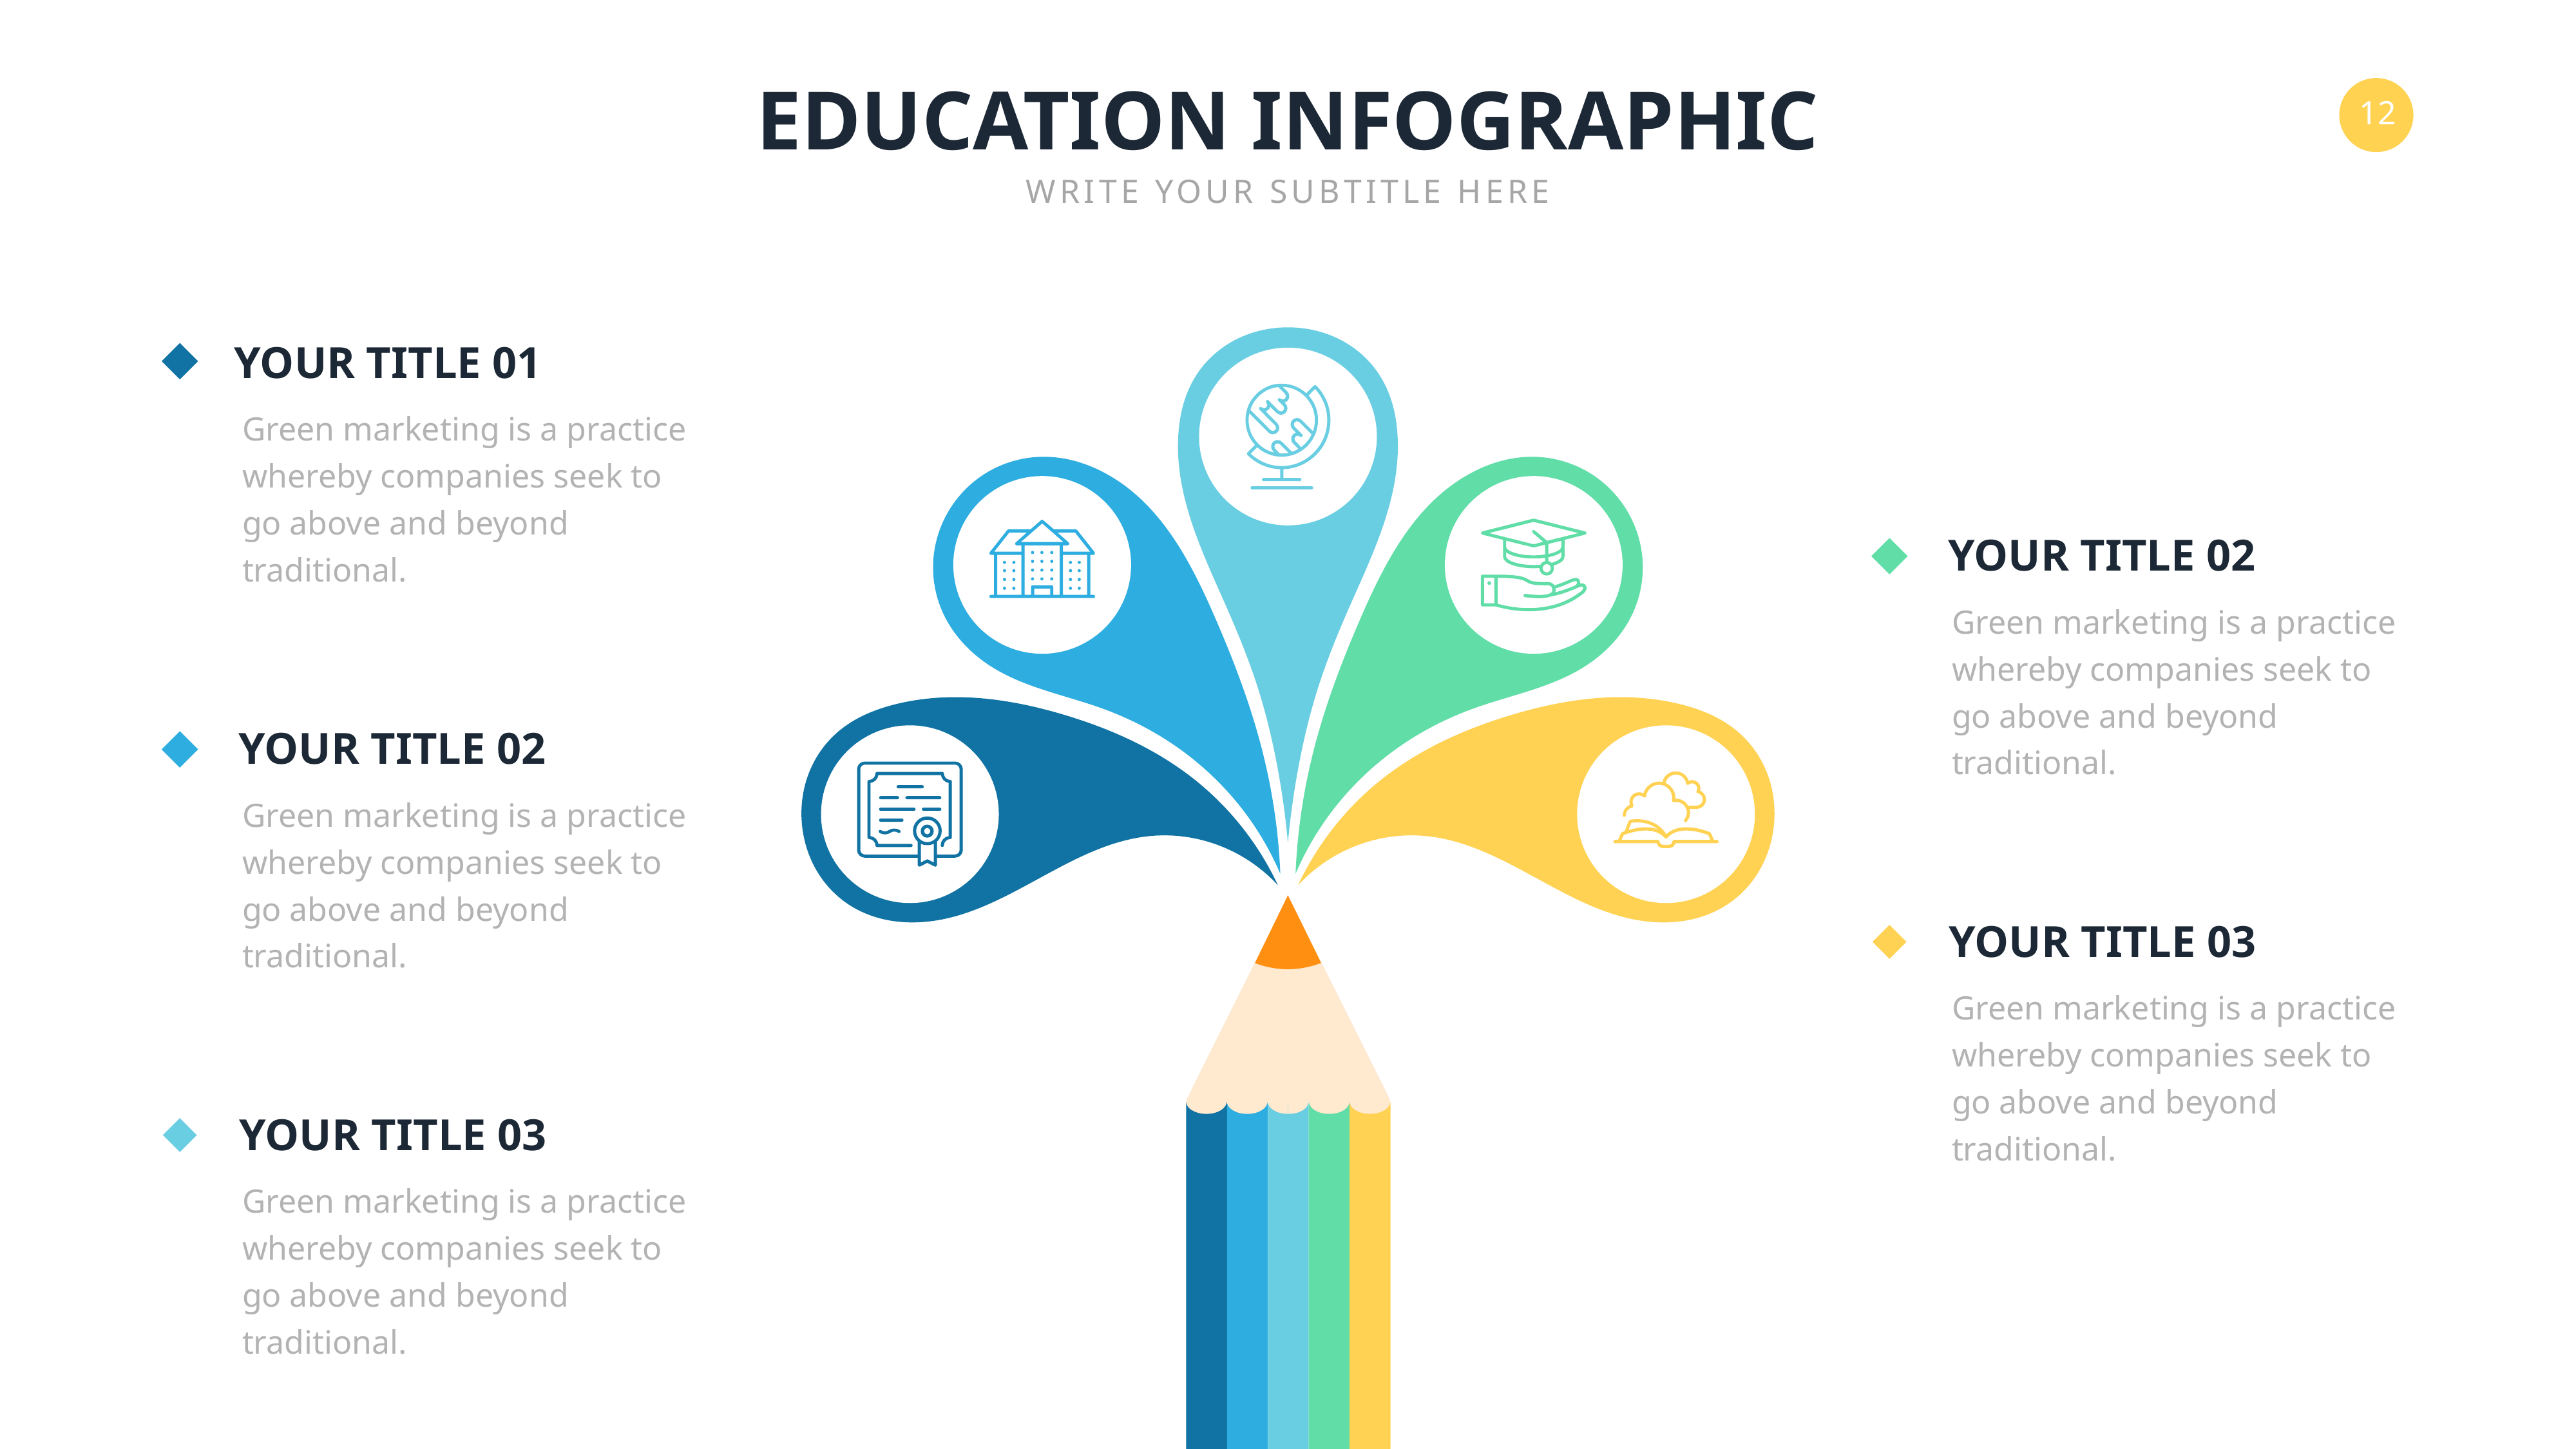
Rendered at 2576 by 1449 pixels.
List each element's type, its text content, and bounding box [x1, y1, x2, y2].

text_box YOUR TITLE 02 [1938, 523, 2266, 585]
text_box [801, 327, 1775, 1449]
text_box [161, 343, 198, 380]
text_box [161, 731, 198, 768]
text_box EDUCATION INFOGRAPHIC [747, 64, 1829, 171]
text_box YOUR TITLE 01 [225, 330, 552, 392]
text_box [162, 1118, 197, 1152]
text_box WRITE YOUR SUBTITLE HERE [1016, 166, 1560, 215]
text_box Green marketing is a practice whereby companies seek to go above and beyond traditional. [232, 395, 706, 594]
text_box Green marketing is a practice whereby companies seek to go above and beyond traditional. [232, 781, 706, 980]
text_box Green marketing is a practice whereby companies seek to go above and beyond traditional. [1942, 974, 2416, 1172]
text_box [1871, 538, 1908, 574]
text_box YOUR TITLE 03 [1939, 909, 2267, 971]
text_box Green marketing is a practice whereby companies seek to go above and beyond traditional. [232, 1168, 706, 1365]
text_box YOUR TITLE 03 [229, 1103, 557, 1164]
text_box [1872, 925, 1907, 959]
text_box YOUR TITLE 02 [229, 716, 556, 778]
text_box Green marketing is a practice whereby companies seek to go above and beyond traditional. [1942, 588, 2416, 786]
